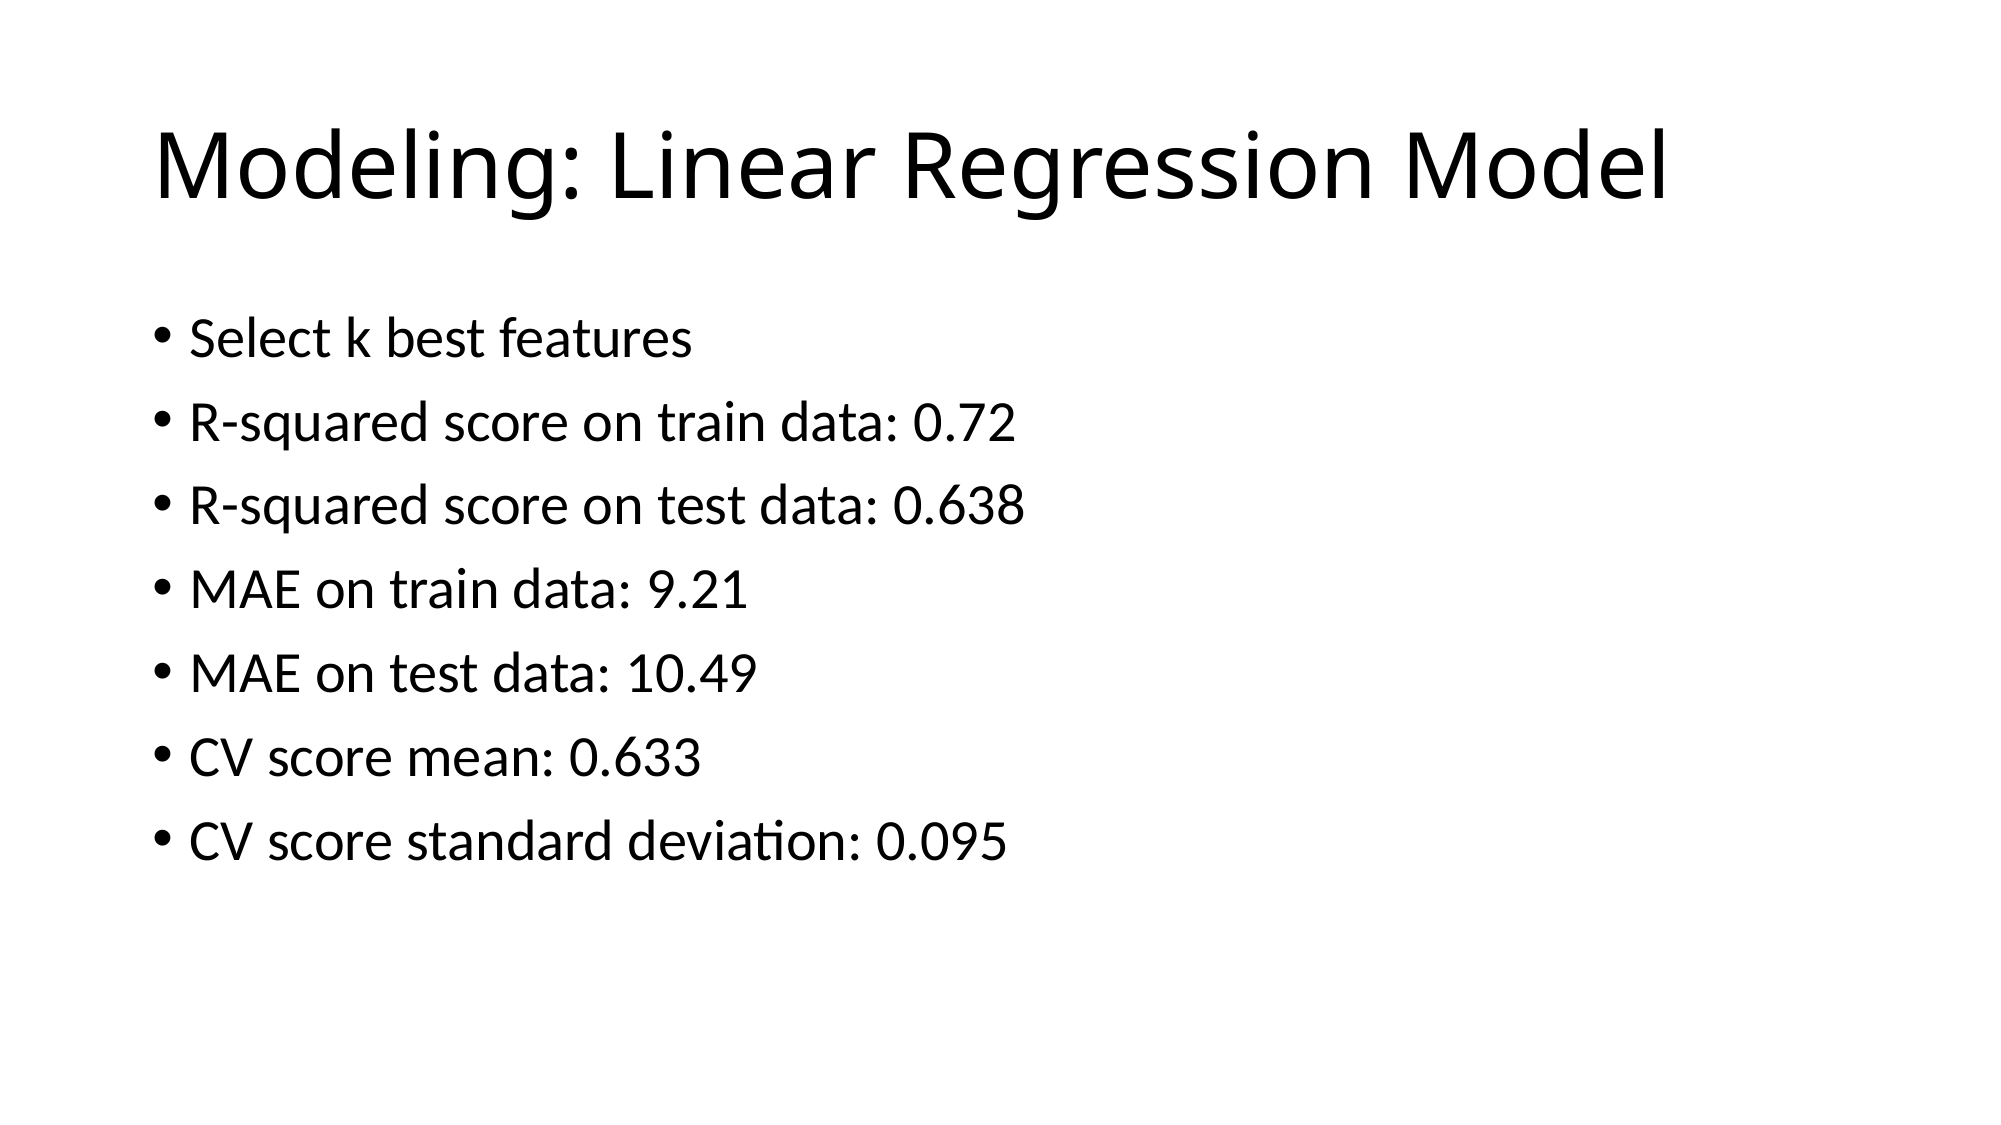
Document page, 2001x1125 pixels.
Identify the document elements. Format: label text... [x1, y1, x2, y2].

list Select k best features R-squared score on train data: 0.72 R-squared score on test data: 0.638 MAE on train data: 9.21 MAE on test data: 10.49 CV score mean: 0.633 CV score standard deviation: 0.095 [137, 299, 1863, 1014]
title Modeling: Linear Regression Model [137, 59, 1863, 278]
